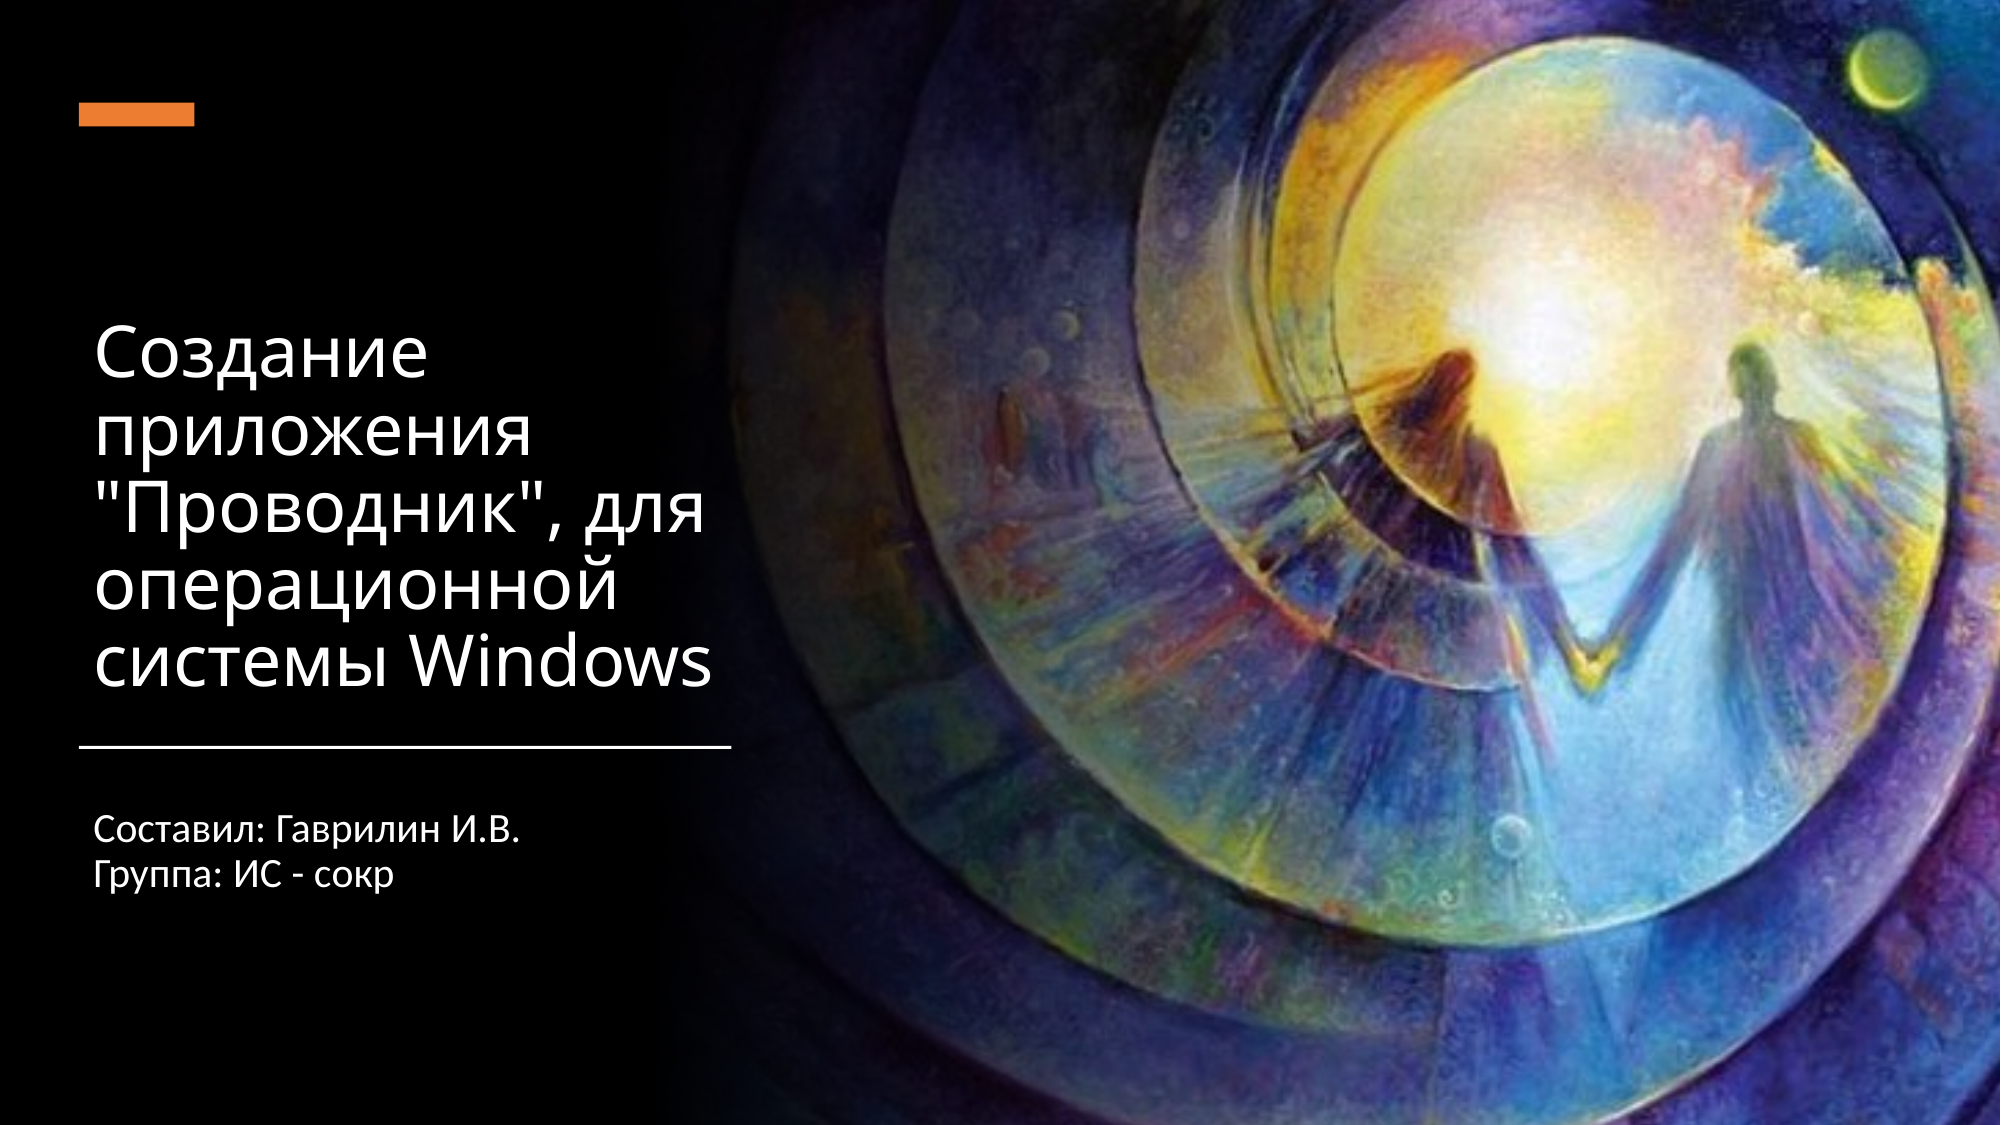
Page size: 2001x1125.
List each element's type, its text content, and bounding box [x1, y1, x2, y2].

text_box [0, 0, 577, 1125]
text_box [78, 102, 195, 128]
picture [577, 0, 2000, 1125]
title Создание приложения "Проводник", для операционной системы Windows [78, 184, 577, 710]
text_box [78, 745, 577, 750]
subtitle Составил: Гаврилин И.В. Группа: ИС - сокр [78, 799, 577, 998]
